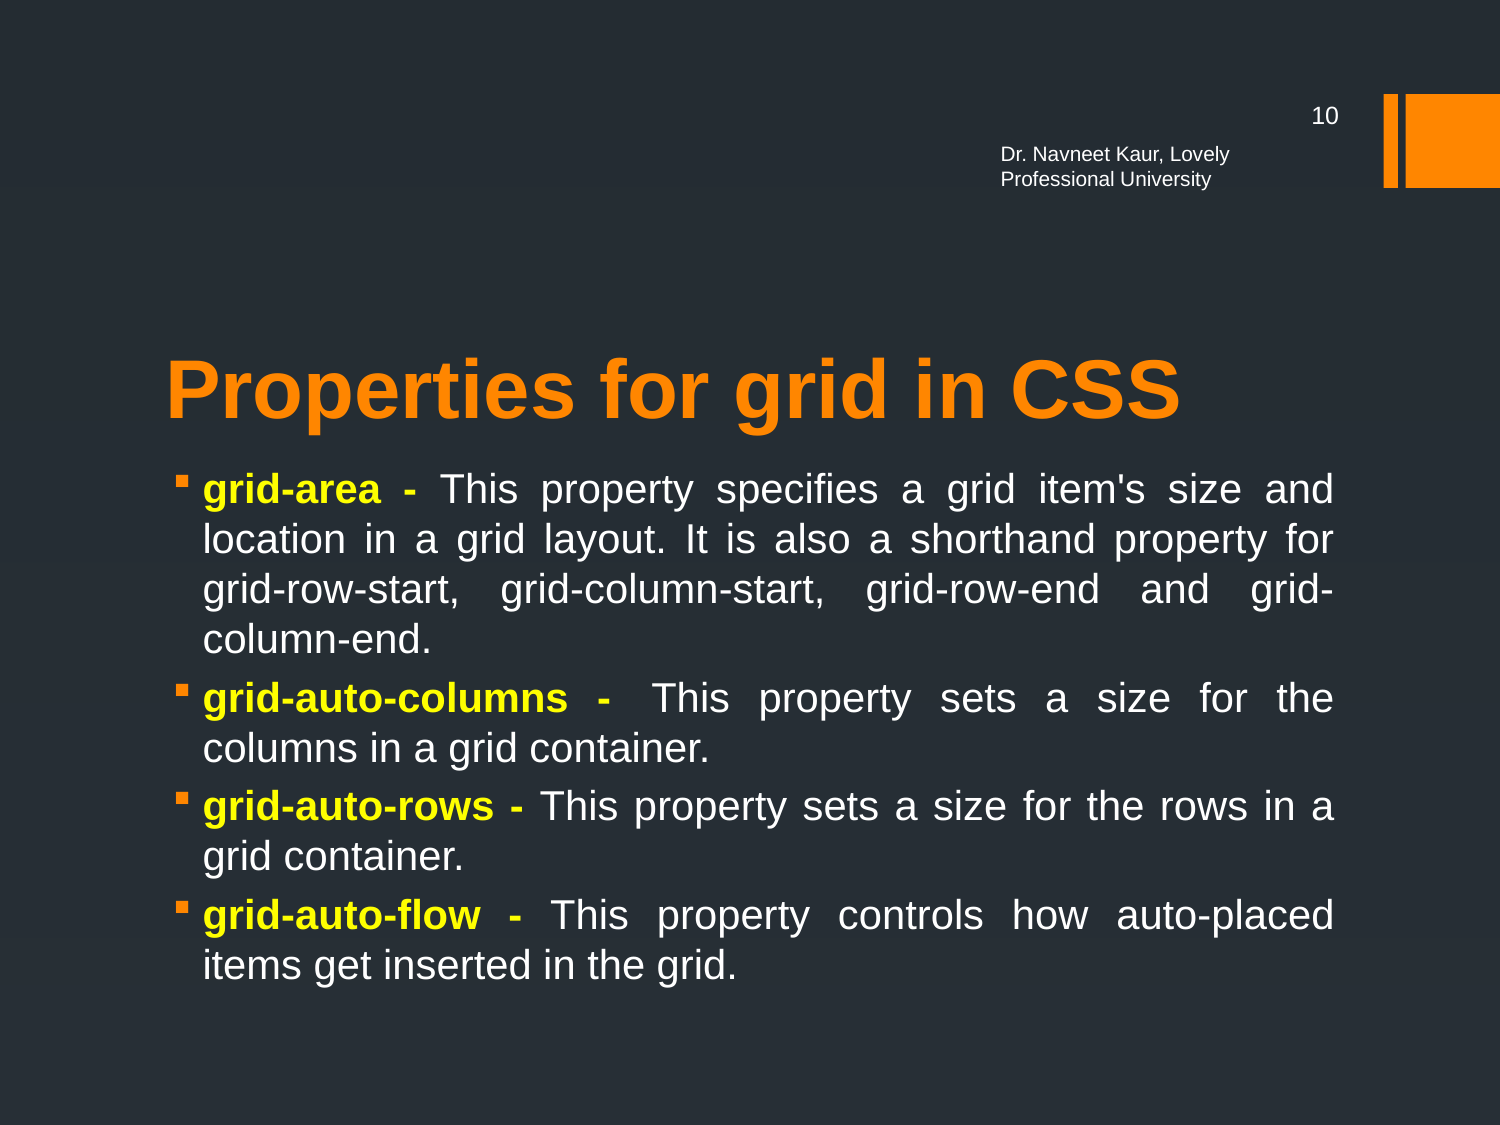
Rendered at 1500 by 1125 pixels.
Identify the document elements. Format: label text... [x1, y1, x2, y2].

list grid-area - This property specifies a grid item's size and location in a grid layout. It is also a shorthand property for grid-row-start, grid-column-start, grid-row-end and grid-column-end. grid-auto-columns - This property sets a size for the columns in a grid container. grid-auto-rows - This property sets a size for the rows in a grid container. grid-auto-flow - This property controls how auto-placed items get inserted in the grid. [150, 454, 1350, 1035]
footer Dr. Navneet Kaur, Lovely Professional University [985, 140, 1355, 190]
title Properties for grid in CSS [150, 253, 1350, 443]
slide_number 10 [1199, 90, 1355, 140]
